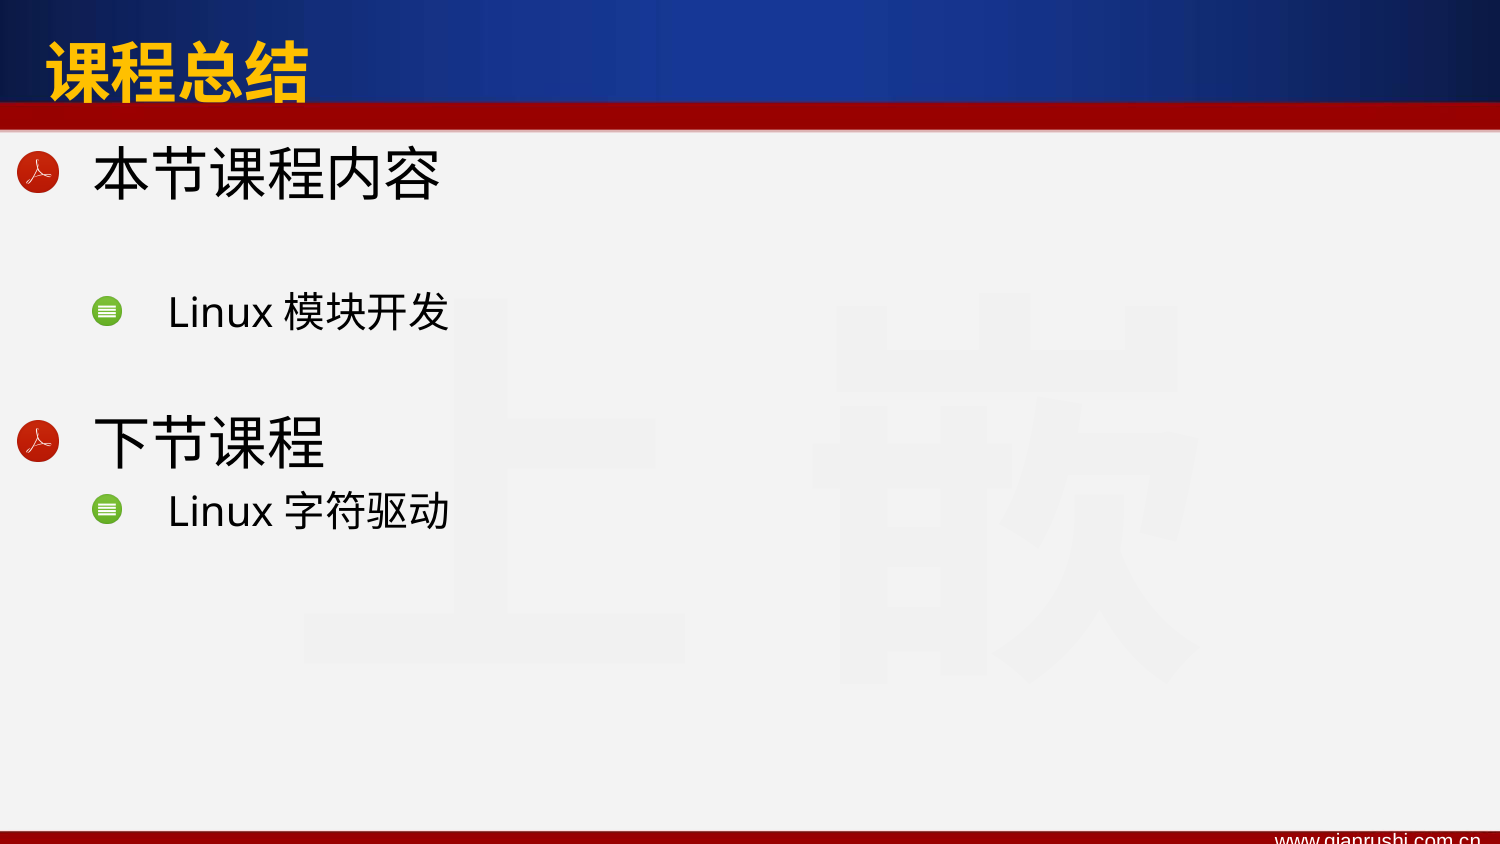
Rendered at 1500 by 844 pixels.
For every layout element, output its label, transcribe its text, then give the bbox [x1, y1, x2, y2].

picture [92, 494, 122, 524]
picture [92, 296, 122, 326]
picture [17, 151, 59, 193]
picture [0, 0, 1500, 129]
picture [17, 420, 59, 462]
list 课程总结 [29, 23, 979, 103]
text_box 本节课程内容 Linux模块开发 下节课程 Linux字符驱动 [0, 129, 1424, 736]
picture [0, 830, 1500, 844]
